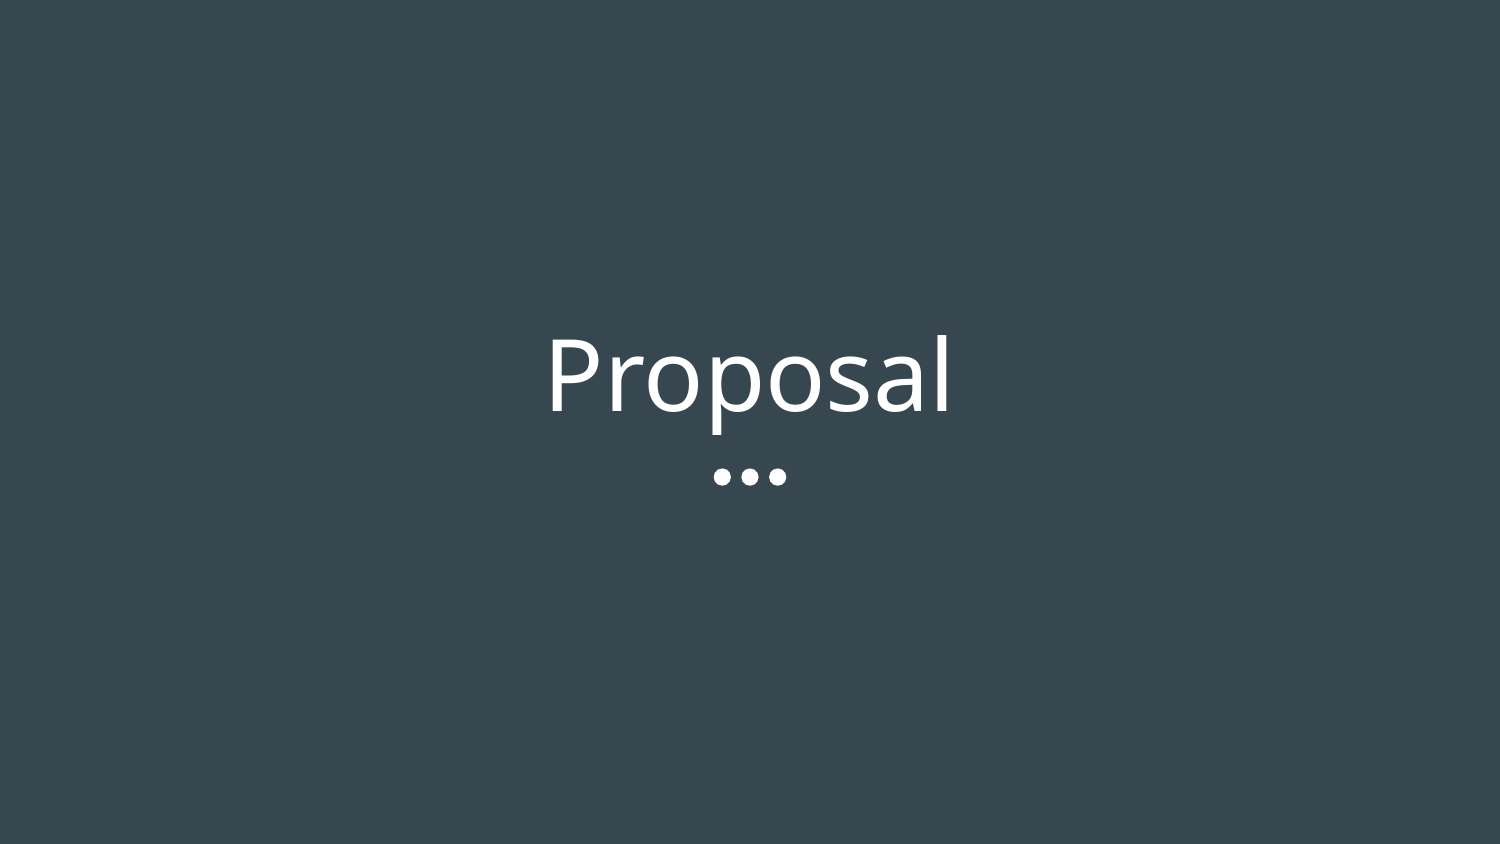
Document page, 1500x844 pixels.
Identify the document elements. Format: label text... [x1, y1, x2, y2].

title Proposal [110, 162, 1390, 447]
